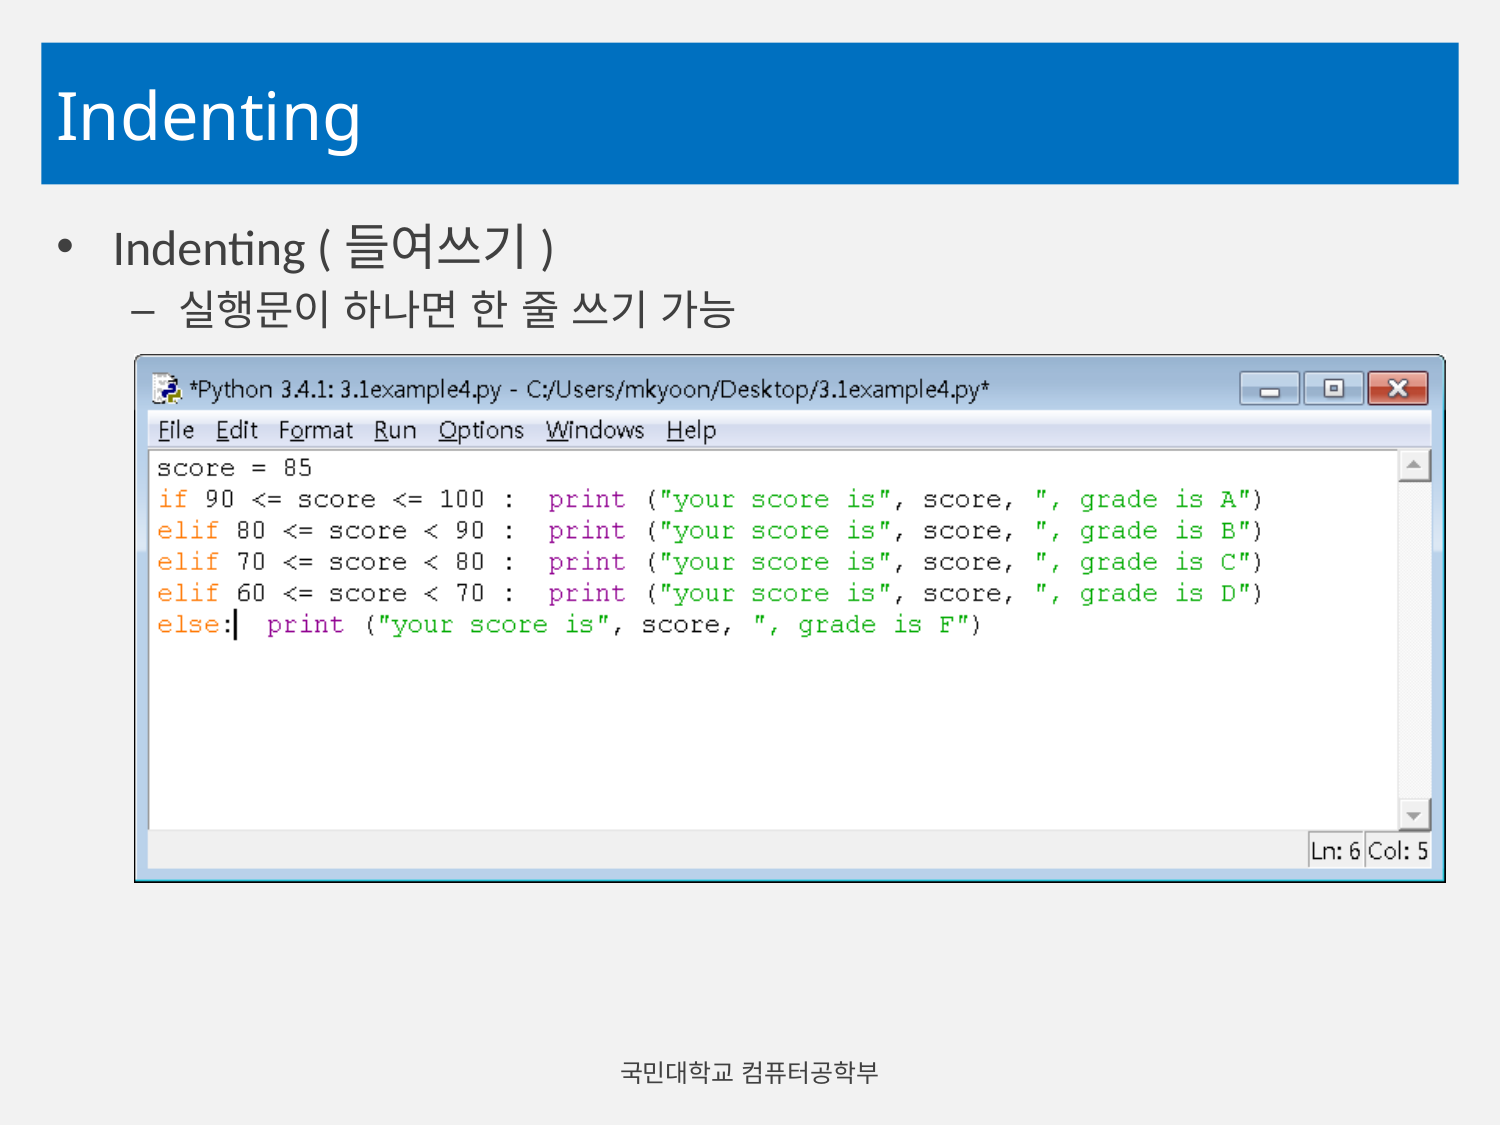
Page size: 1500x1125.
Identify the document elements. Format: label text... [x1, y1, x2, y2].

title Indenting [41, 42, 1459, 185]
list Indenting (들여쓰기) 실행문이 하나면 한 줄 쓰기 가능 [41, 208, 1459, 1000]
footer 국민대학교 컴퓨터공학부 [466, 1042, 1034, 1103]
picture [133, 354, 1446, 884]
